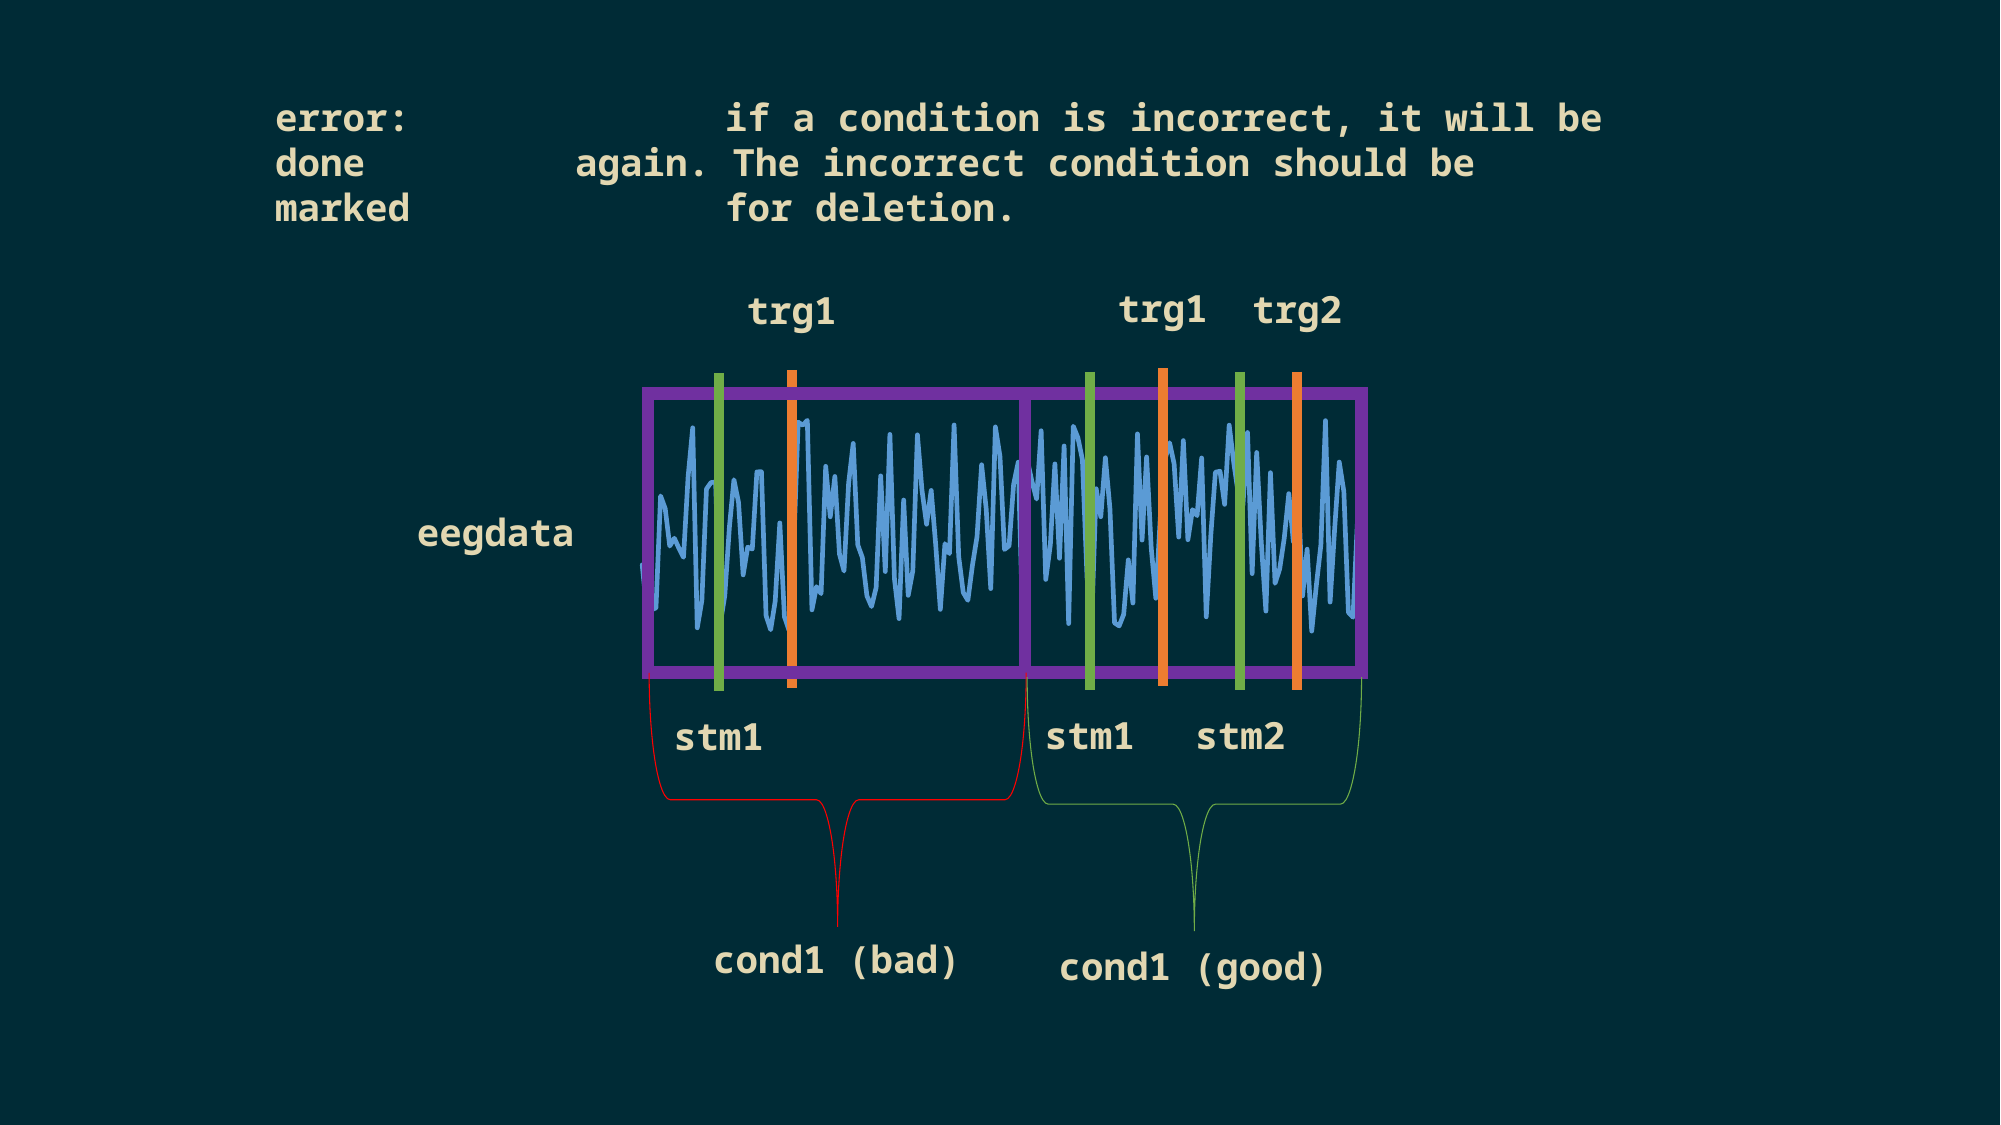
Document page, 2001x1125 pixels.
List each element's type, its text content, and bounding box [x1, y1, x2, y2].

text_box [660, 788, 1015, 927]
text_box cond1 (good) [1043, 935, 1344, 996]
text_box trg1 [1102, 277, 1223, 337]
text_box trg2 [1237, 278, 1357, 337]
chart [624, 337, 1375, 788]
text_box error: if a condition is incorrect, it will be done again. The incorrect condition should be marked for deletion. [260, 86, 1636, 371]
text_box eegdata [402, 501, 590, 562]
text_box trg1 [731, 279, 852, 337]
text_box [1037, 788, 1352, 932]
text_box cond1 (bad) [698, 929, 976, 989]
